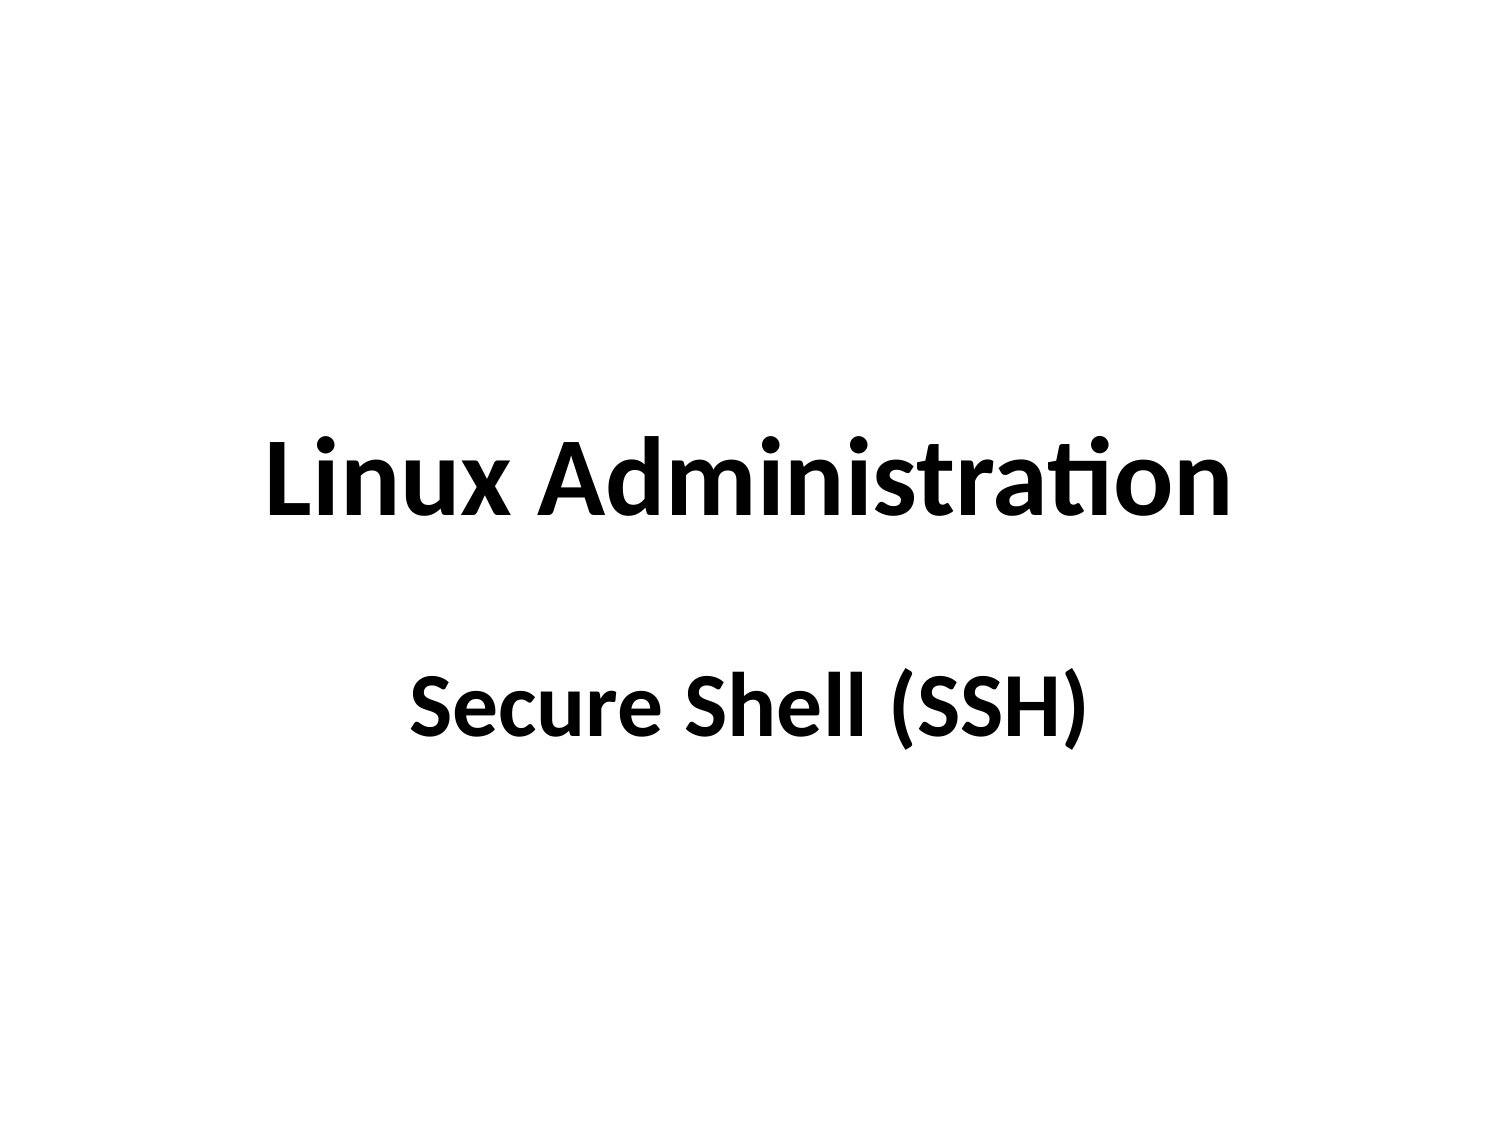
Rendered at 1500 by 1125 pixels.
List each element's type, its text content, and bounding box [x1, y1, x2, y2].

subtitle Secure Shell (SSH) [225, 637, 1275, 925]
title Linux Administration [112, 349, 1388, 591]
